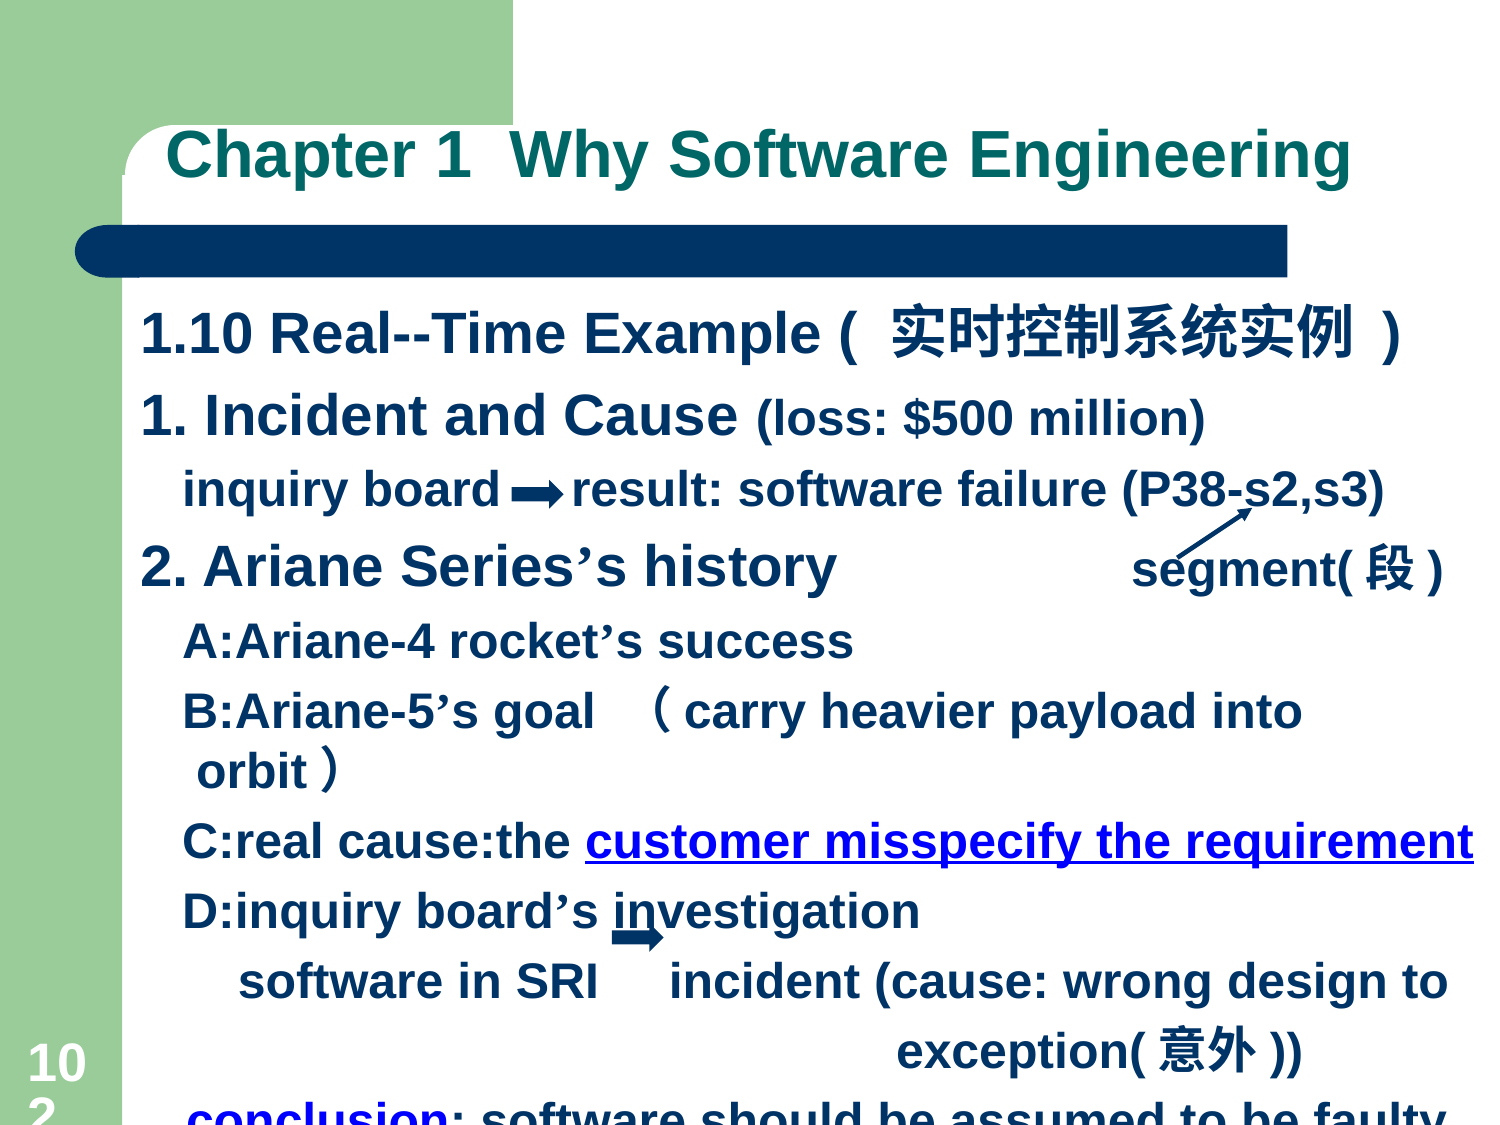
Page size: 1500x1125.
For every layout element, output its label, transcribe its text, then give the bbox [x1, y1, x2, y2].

title Chapter 1 Why Software Engineering [150, 62, 1463, 200]
text_box [1177, 507, 1253, 558]
list 1.10 Real--Time Example ( 实时控制系统实例 ) 1. Incident and Cause (loss: $500 million) inquiry board result: software failure (P38-s2,s3) 2. Ariane Series’s history segment(段) A:Ariane-4 rocket’s success B:Ariane-5’s goal （carry heavier payload into orbit） C:real cause:the customer misspecify the requirement D:inquiry board’s investigation software in SRI incident (cause: wrong design to exception(意外)) conclusion: software should be assumed to be faulty [125, 287, 1500, 1125]
text_box [512, 481, 563, 507]
slide_number 102 [12, 1019, 110, 1101]
text_box [612, 924, 663, 950]
